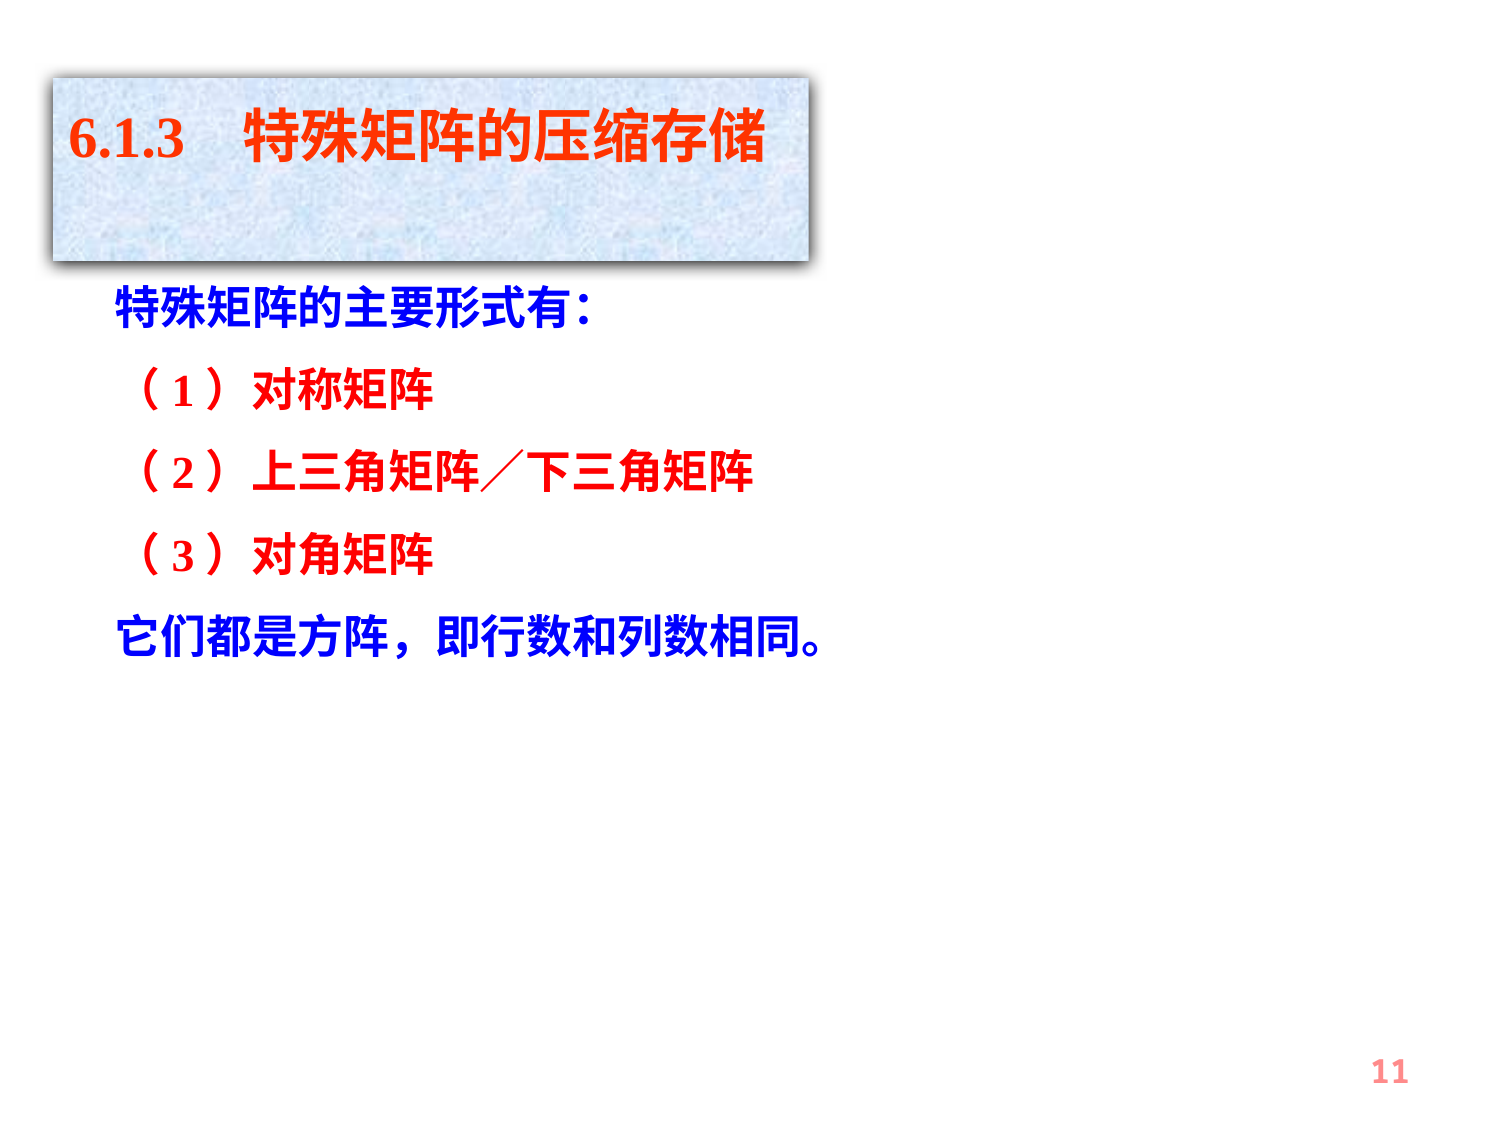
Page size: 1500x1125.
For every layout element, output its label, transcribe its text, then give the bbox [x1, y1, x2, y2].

slide_number 11 [1074, 1042, 1425, 1103]
text_box 6.1.3 特殊矩阵的压缩存储 [53, 78, 809, 261]
text_box 特殊矩阵的主要形式有： （1）对称矩阵 （2）上三角矩阵／下三角矩阵 （3）对角矩阵 它们都是方阵，即行数和列数相同。 [100, 243, 1067, 671]
